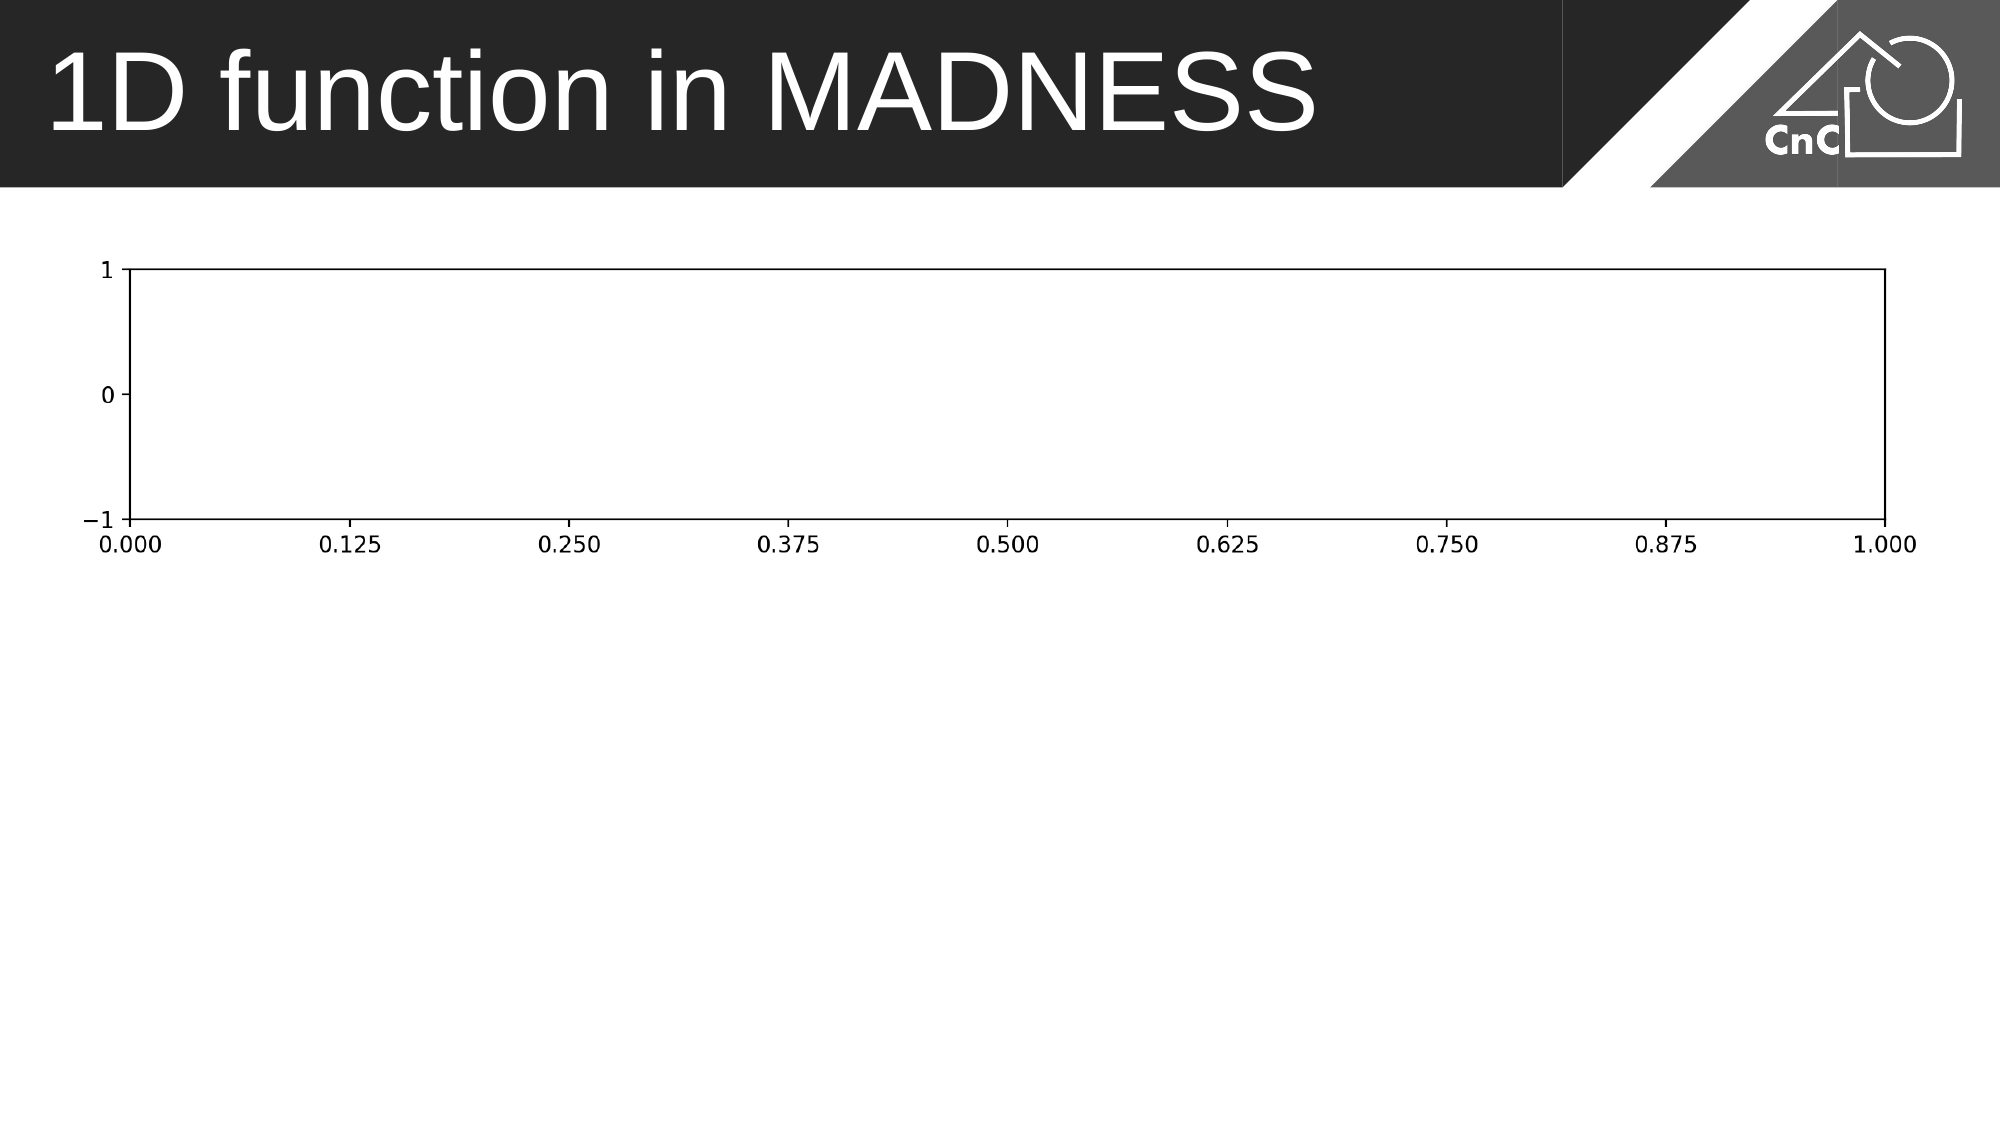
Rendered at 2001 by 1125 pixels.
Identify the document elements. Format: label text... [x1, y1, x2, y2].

title 1D function in MADNESS [30, 0, 1650, 188]
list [80, 260, 1917, 557]
picture [1737, 29, 1962, 194]
